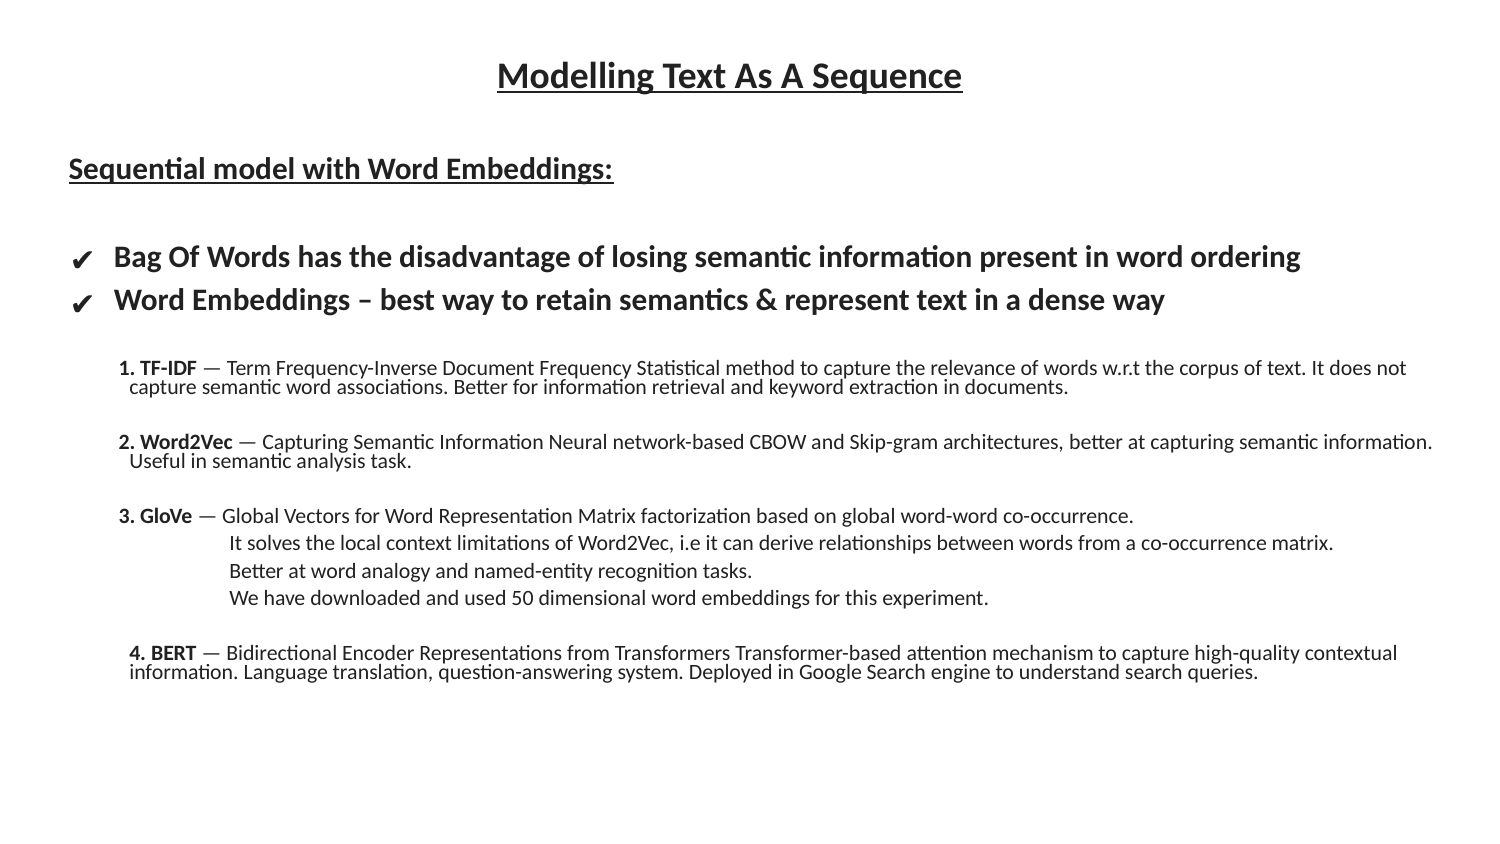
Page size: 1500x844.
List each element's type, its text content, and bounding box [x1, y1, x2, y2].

title Modelling Text As A Sequence [167, 37, 1293, 102]
subtitle Sequential model with Word Embeddings: Bag Of Words has the disadvantage of losing semantic information present in word ordering Word Embeddings – best way to retain semantics & represent text in a dense way TF-IDF — Term Frequency-Inverse Document Frequency Statistical method to capture the relevance of words w.r.t the corpus of text. It does not capture semantic word associations. Better for information retrieval and keyword extraction in documents. Word2Vec — Capturing Semantic Information Neural network-based CBOW and Skip-gram architectures, better at capturing semantic information. Useful in semantic analysis task. GloVe — Global Vectors for Word Representation Matrix factorization based on global word-word co-occurrence. It solves the local context limitations of Word2Vec, i.e it can derive relationships between words from a co-occurrence matrix. Better at word analogy and named-entity recognition tasks. We have downloaded and used 50 dimensional word embeddings for this experiment. 4. BERT — Bidirectional Encoder Representations from Transformers Transformer-based attention mechanism to capture high-quality contextual information. Language translation, question-answering system. Deployed in Google Search engine to understand search queries. [53, 102, 1468, 797]
